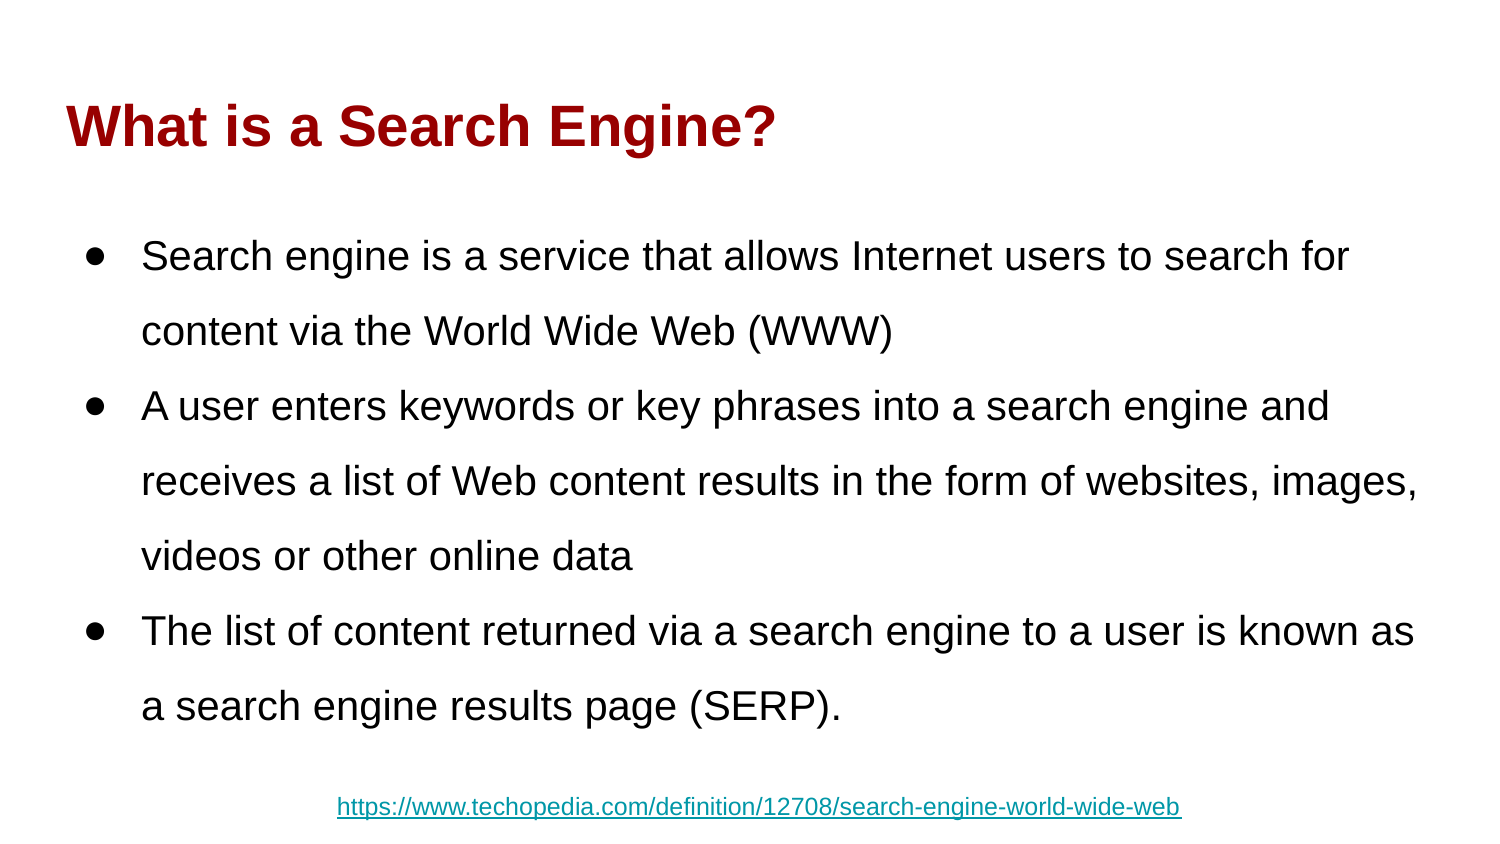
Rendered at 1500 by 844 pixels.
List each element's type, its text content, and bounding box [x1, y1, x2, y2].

title What is a Search Engine? [51, 72, 1449, 167]
list Search engine is a service that allows Internet users to search for content via the World Wide Web (WWW) A user enters keywords or key phrases into a search engine and receives a list of Web content results in the form of websites, images, videos or other online data The list of content returned via a search engine to a user is known as a search engine results page (SERP). [51, 189, 1449, 704]
text_box https://www.techopedia.com/definition/12708/search-engine-world-wide-web [78, 775, 1441, 833]
